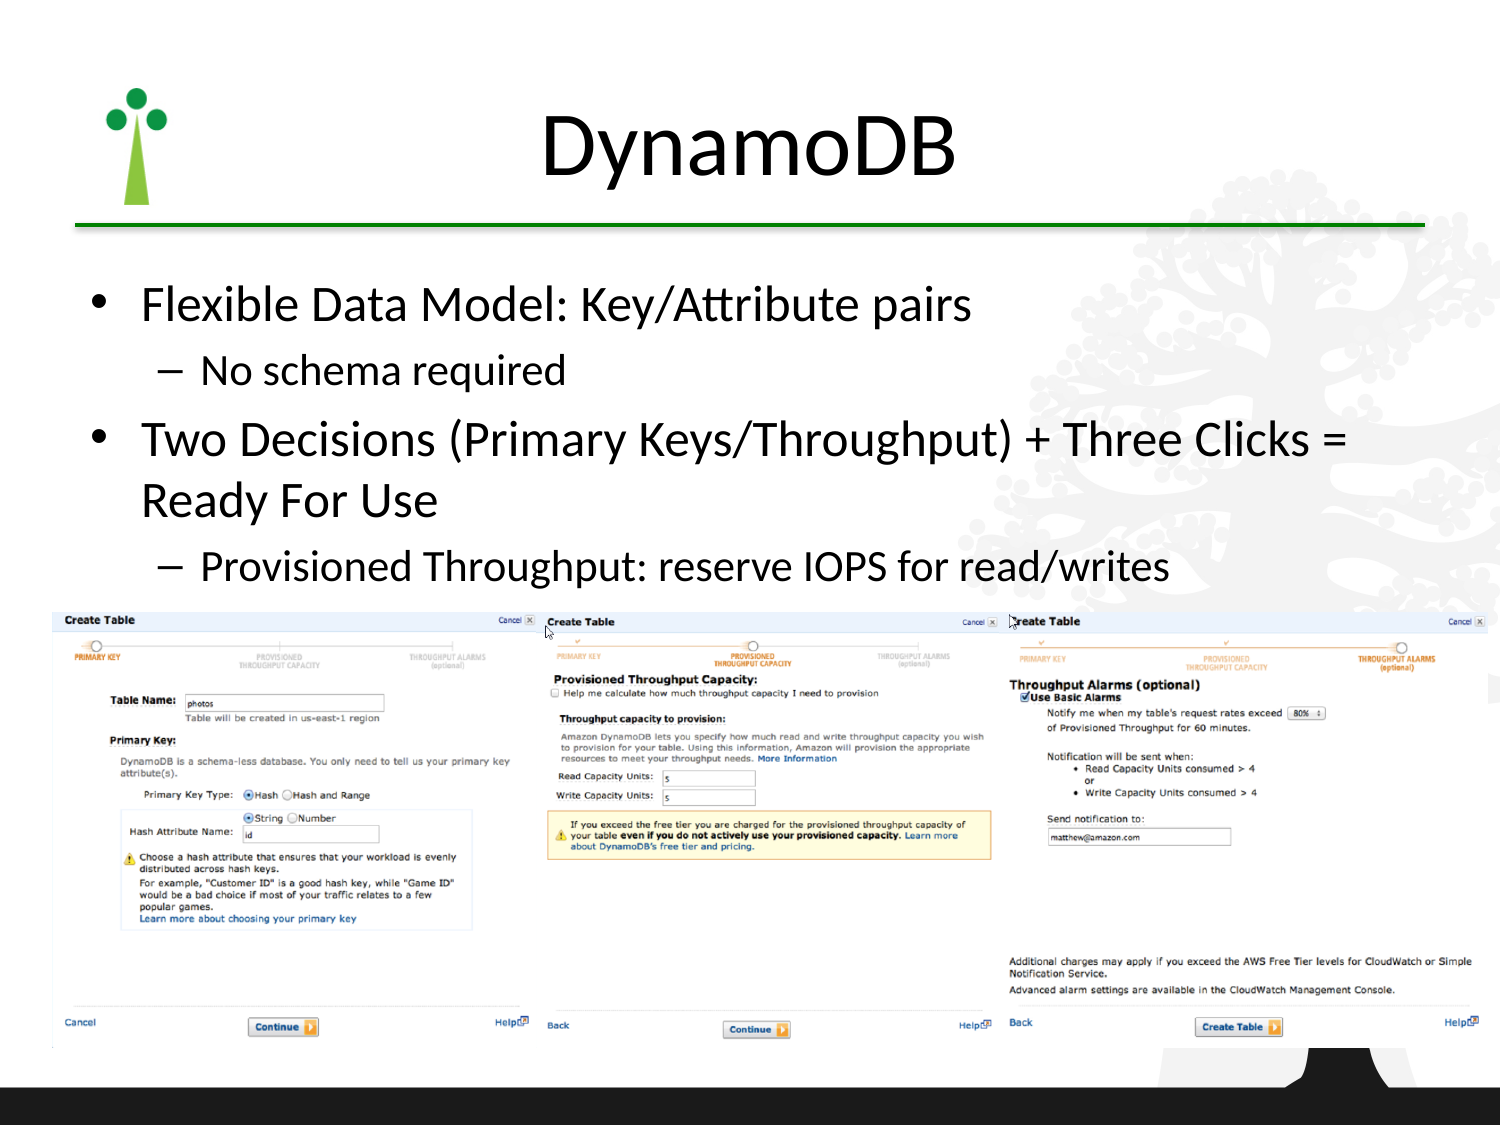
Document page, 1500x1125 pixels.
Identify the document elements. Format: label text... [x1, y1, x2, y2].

list Flexible Data Model: Key/Attribute pairs No schema required Two Decisions (Primary Keys/Throughput) + Three Clicks = Ready For Use Provisioned Throughput: reserve IOPS for read/writes [75, 262, 1425, 600]
picture [0, 0, 1500, 1125]
title DynamoDB [74, 44, 1426, 233]
